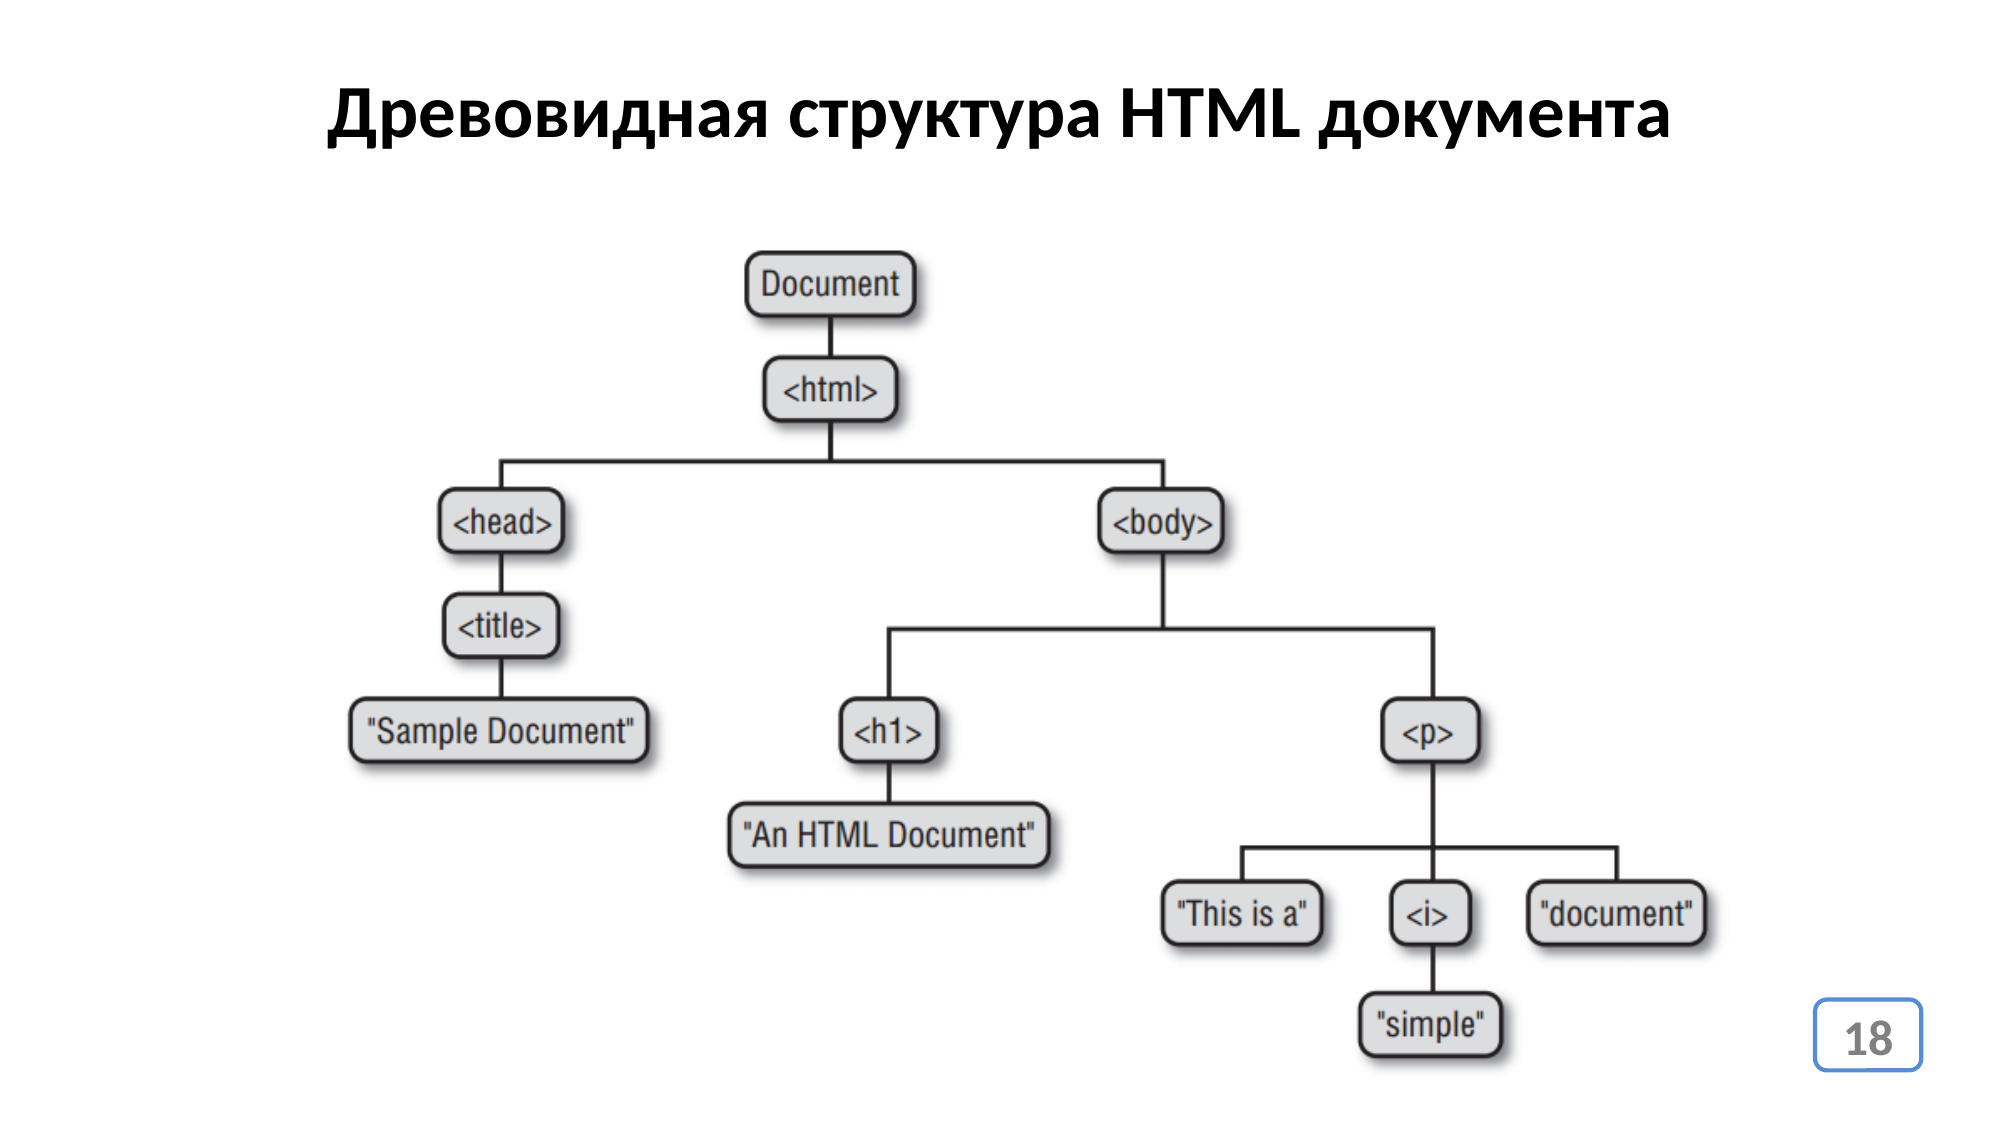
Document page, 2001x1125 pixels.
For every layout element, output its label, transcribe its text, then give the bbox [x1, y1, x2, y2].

text_box 18 [1812, 997, 1924, 1073]
picture [302, 219, 1738, 1092]
text_box Древовидная структура HTML документа [0, 54, 2000, 160]
